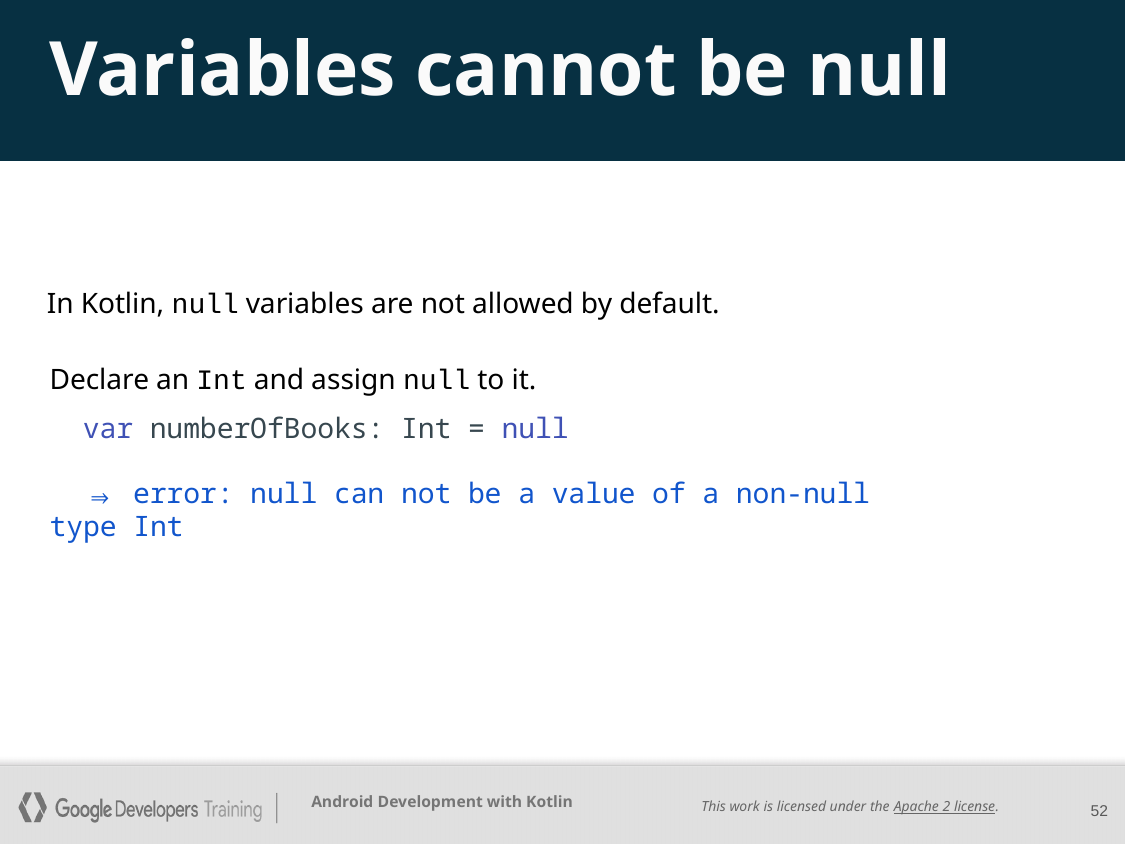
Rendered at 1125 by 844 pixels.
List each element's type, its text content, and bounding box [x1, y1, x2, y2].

text_box Declare an Int and assign null to it. var numberOfBooks: Int = null [38, 350, 894, 456]
title Variables cannot be null [38, 28, 1087, 122]
slide_number 52 [1051, 777, 1120, 842]
text_box ⇒ error: null can not be a value of a non-null type Int [38, 463, 961, 523]
text_box In Kotlin, null variables are not allowed by default. [35, 274, 746, 333]
picture [0, 161, 1125, 844]
